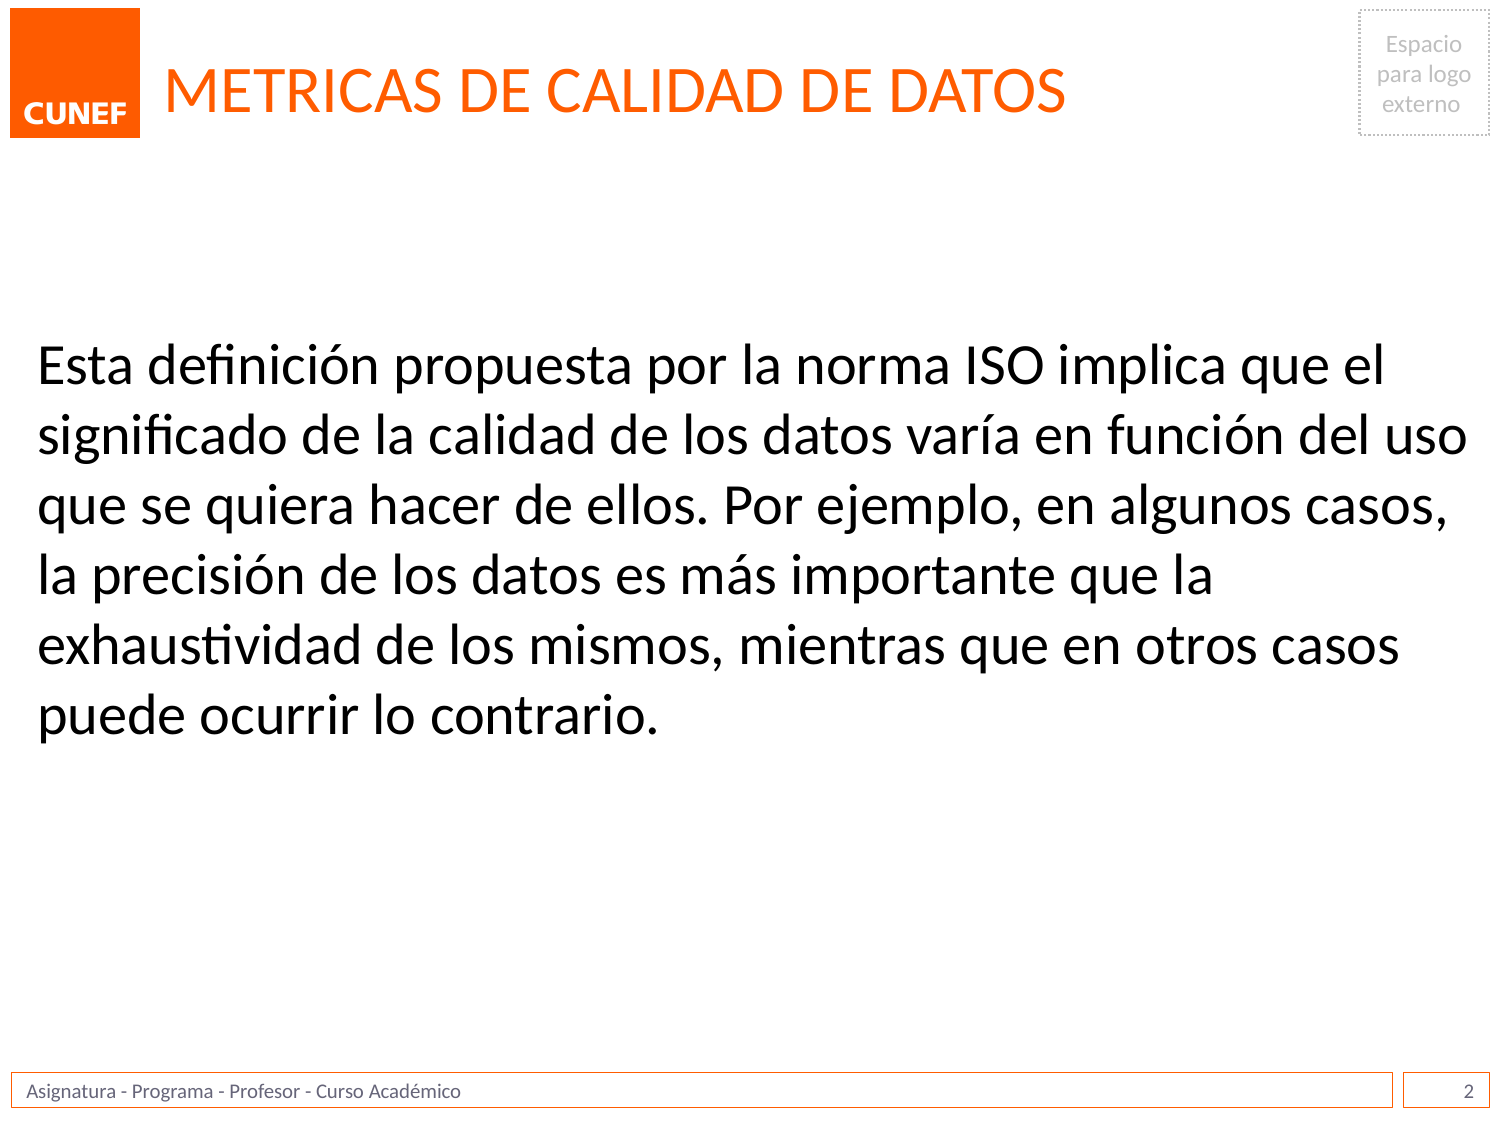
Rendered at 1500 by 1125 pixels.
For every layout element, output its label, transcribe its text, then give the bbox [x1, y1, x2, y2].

text_box Esta definición propuesta por la norma ISO implica que el significado de la calidad de los datos varía en función del uso que se quiera hacer de ellos. Por ejemplo, en algunos casos, la precisión de los datos es más importante que la exhaustividad de los mismos, mientras que en otros casos puede ocurrir lo contrario. [22, 318, 1500, 754]
title METRICAS DE CALIDAD DE DATOS [149, 8, 1350, 134]
footer Asignatura - Programa - Profesor - Curso Académico [11, 1072, 1393, 1108]
slide_number 2 [1403, 1072, 1490, 1108]
picture [10, 8, 140, 138]
